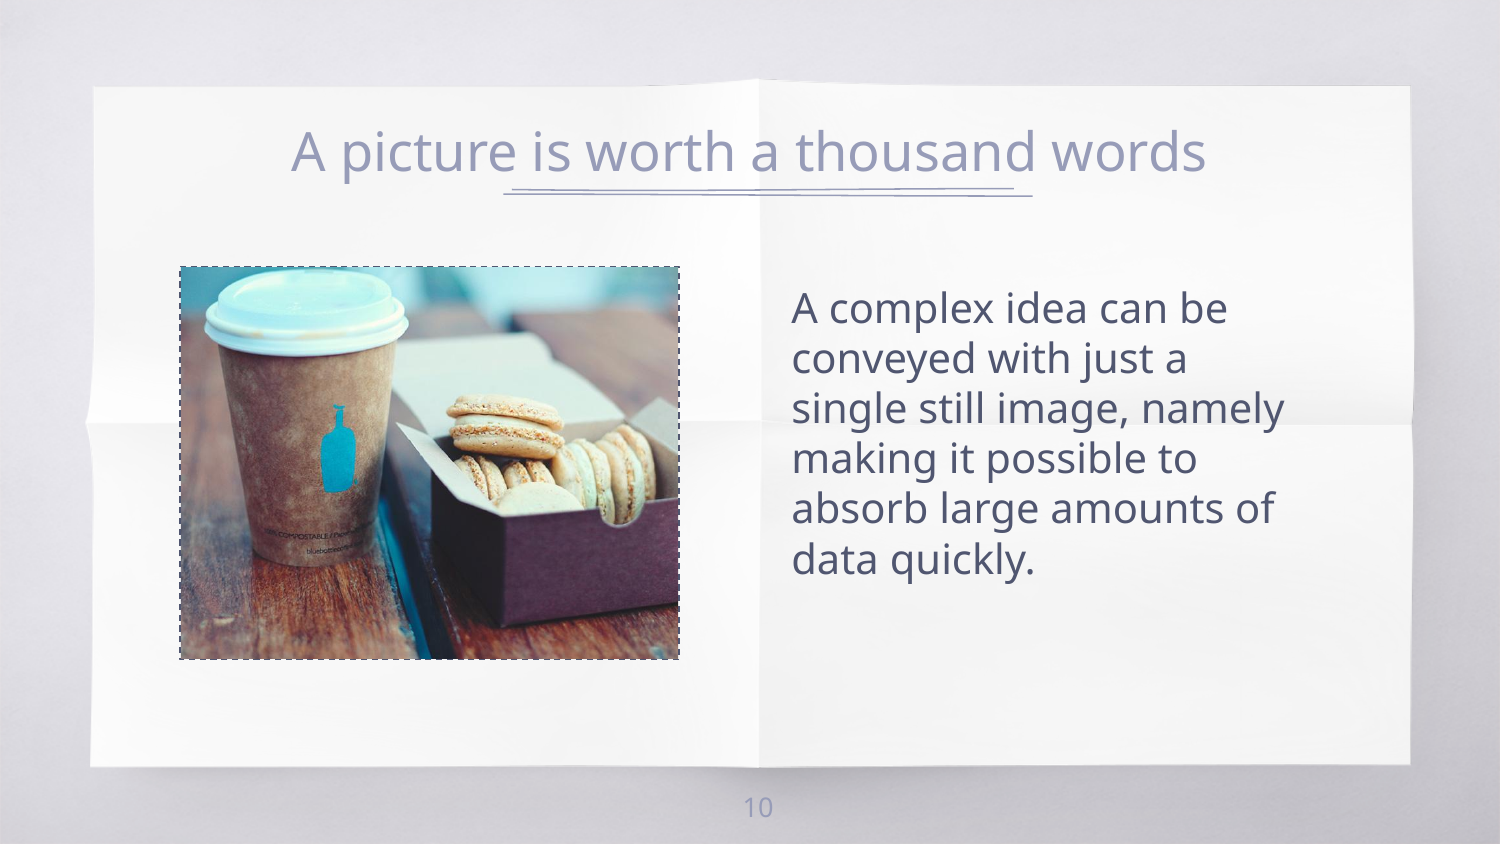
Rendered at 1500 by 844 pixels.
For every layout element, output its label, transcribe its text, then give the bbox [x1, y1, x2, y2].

title A picture is worth a thousand words [168, 84, 1332, 197]
picture [0, 0, 1500, 844]
list A complex idea can be conveyed with just a single still image, namely making it possible to absorb large amounts of data quickly. [776, 267, 1319, 637]
slide_number ‹#› [713, 775, 804, 825]
